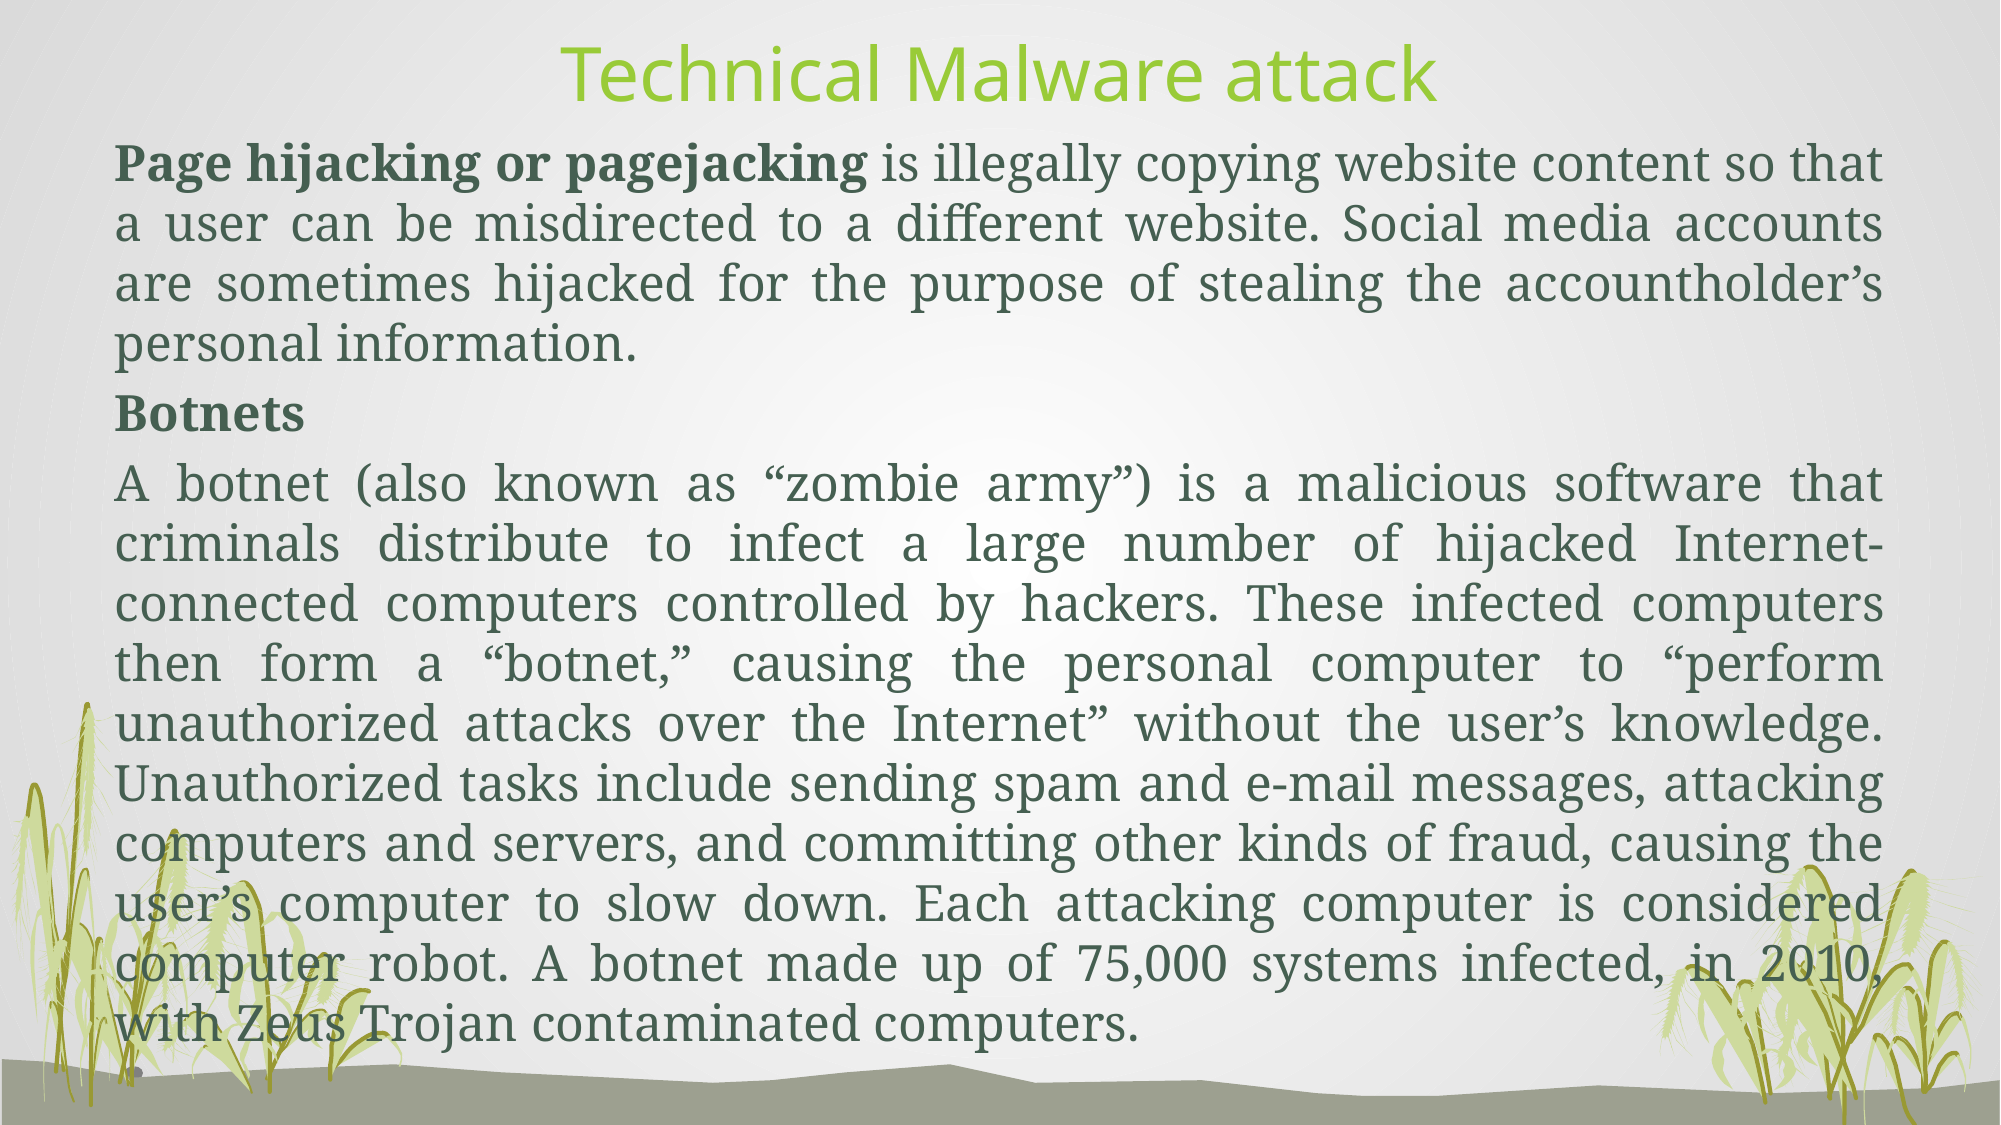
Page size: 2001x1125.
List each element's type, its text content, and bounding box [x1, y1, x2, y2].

list Page hijacking or pagejacking is illegally copying website content so that a user can be misdirected to a different website. Social media accounts are sometimes hijacked for the purpose of stealing the accountholder’s personal information. Botnets A botnet (also known as “zombie army”) is a malicious software that criminals distribute to infect a large number of hijacked Internet-connected computers controlled by hackers. These infected computers then form a “botnet,” causing the personal computer to “perform unauthorized attacks over the Internet” without the user’s knowledge. Unauthorized tasks include sending spam and e-mail messages, attacking computers and servers, and committing other kinds of fraud, causing the user’s computer to slow down. Each attacking computer is considered computer robot. A botnet made up of 75,000 systems infected, in 2010, with Zeus Trojan contaminated computers. [99, 124, 1900, 1073]
title Technical Malware attack [99, 28, 1900, 124]
